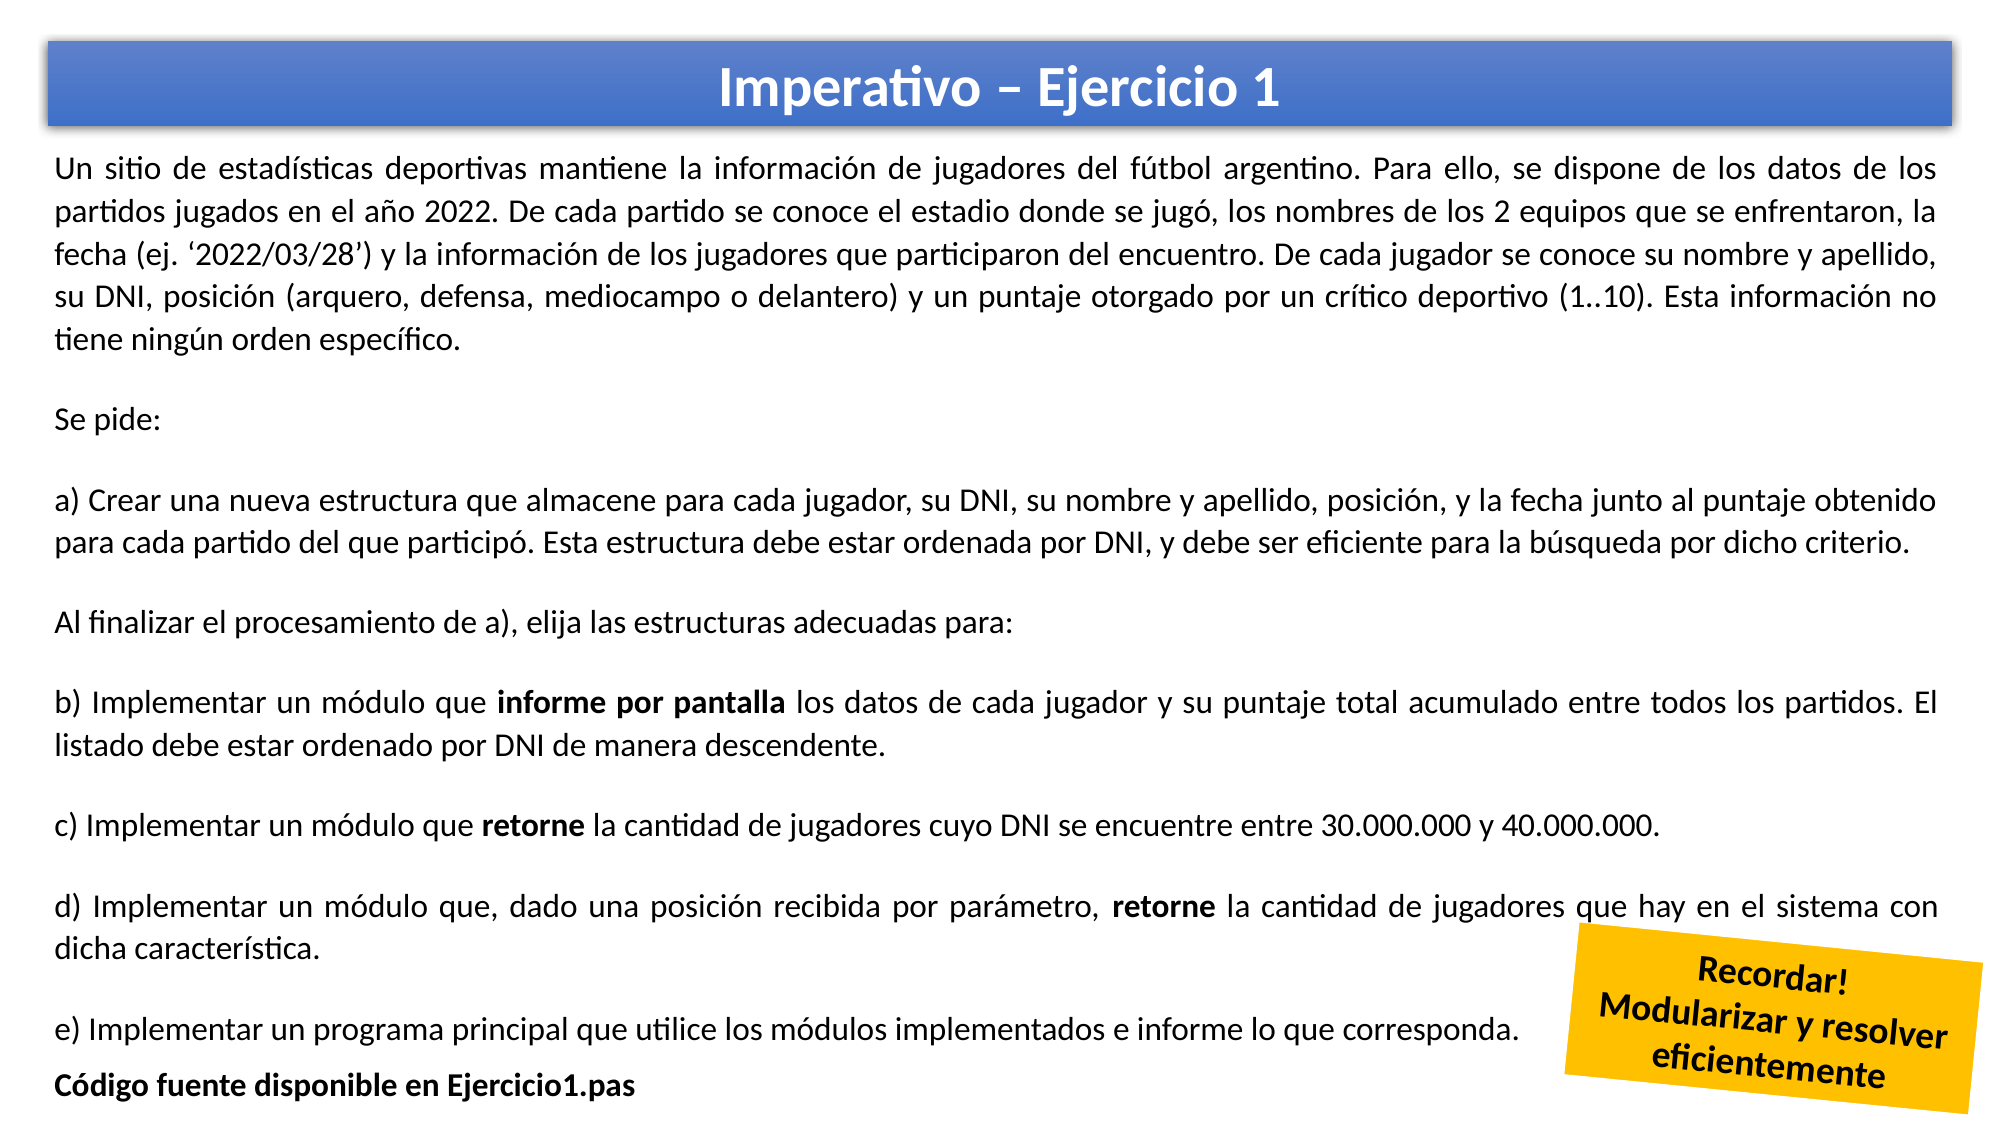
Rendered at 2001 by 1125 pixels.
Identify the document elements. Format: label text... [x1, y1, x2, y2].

text_box Imperativo – Ejercicio 1 [48, 41, 1952, 126]
subtitle Un sitio de estadísticas deportivas mantiene la información de jugadores del fútbol argentino. Para ello, se dispone de los datos de los partidos jugados en el año 2022. De cada partido se conoce el estadio donde se jugó, los nombres de los 2 equipos que se enfrentaron, la fecha (ej. ‘2022/03/28’) y la información de los jugadores que participaron del encuentro. De cada jugador se conoce su nombre y apellido, su DNI, posición (arquero, defensa, mediocampo o delantero) y un puntaje otorgado por un crítico deportivo (1..10). Esta información no tiene ningún orden específico. Se pide: a) Crear una nueva estructura que almacene para cada jugador, su DNI, su nombre y apellido, posición, y la fecha junto al puntaje obtenido para cada partido del que participó. Esta estructura debe estar ordenada por DNI, y debe ser eficiente para la búsqueda por dicho criterio. Al finalizar el procesamiento de a), elija las estructuras adecuadas para: b) Implementar un módulo que informe por pantalla los datos de cada jugador y su puntaje total acumulado entre todos los partidos. El listado debe estar ordenado por DNI de manera descendente. c) Implementar un módulo que retorne la cantidad de jugadores cuyo DNI se encuentre entre 30.000.000 y 40.000.000. d) Implementar un módulo que, dado una posición recibida por parámetro, retorne la cantidad de jugadores que hay en el sistema con dicha característica. e) Implementar un programa principal que utilice los módulos implementados e informe lo que corresponda. Código fuente disponible en Ejercicio1.pas [39, 136, 1955, 1110]
text_box Recordar! Modularizar y resolver eficientemente [1891, 956, 1987, 1118]
